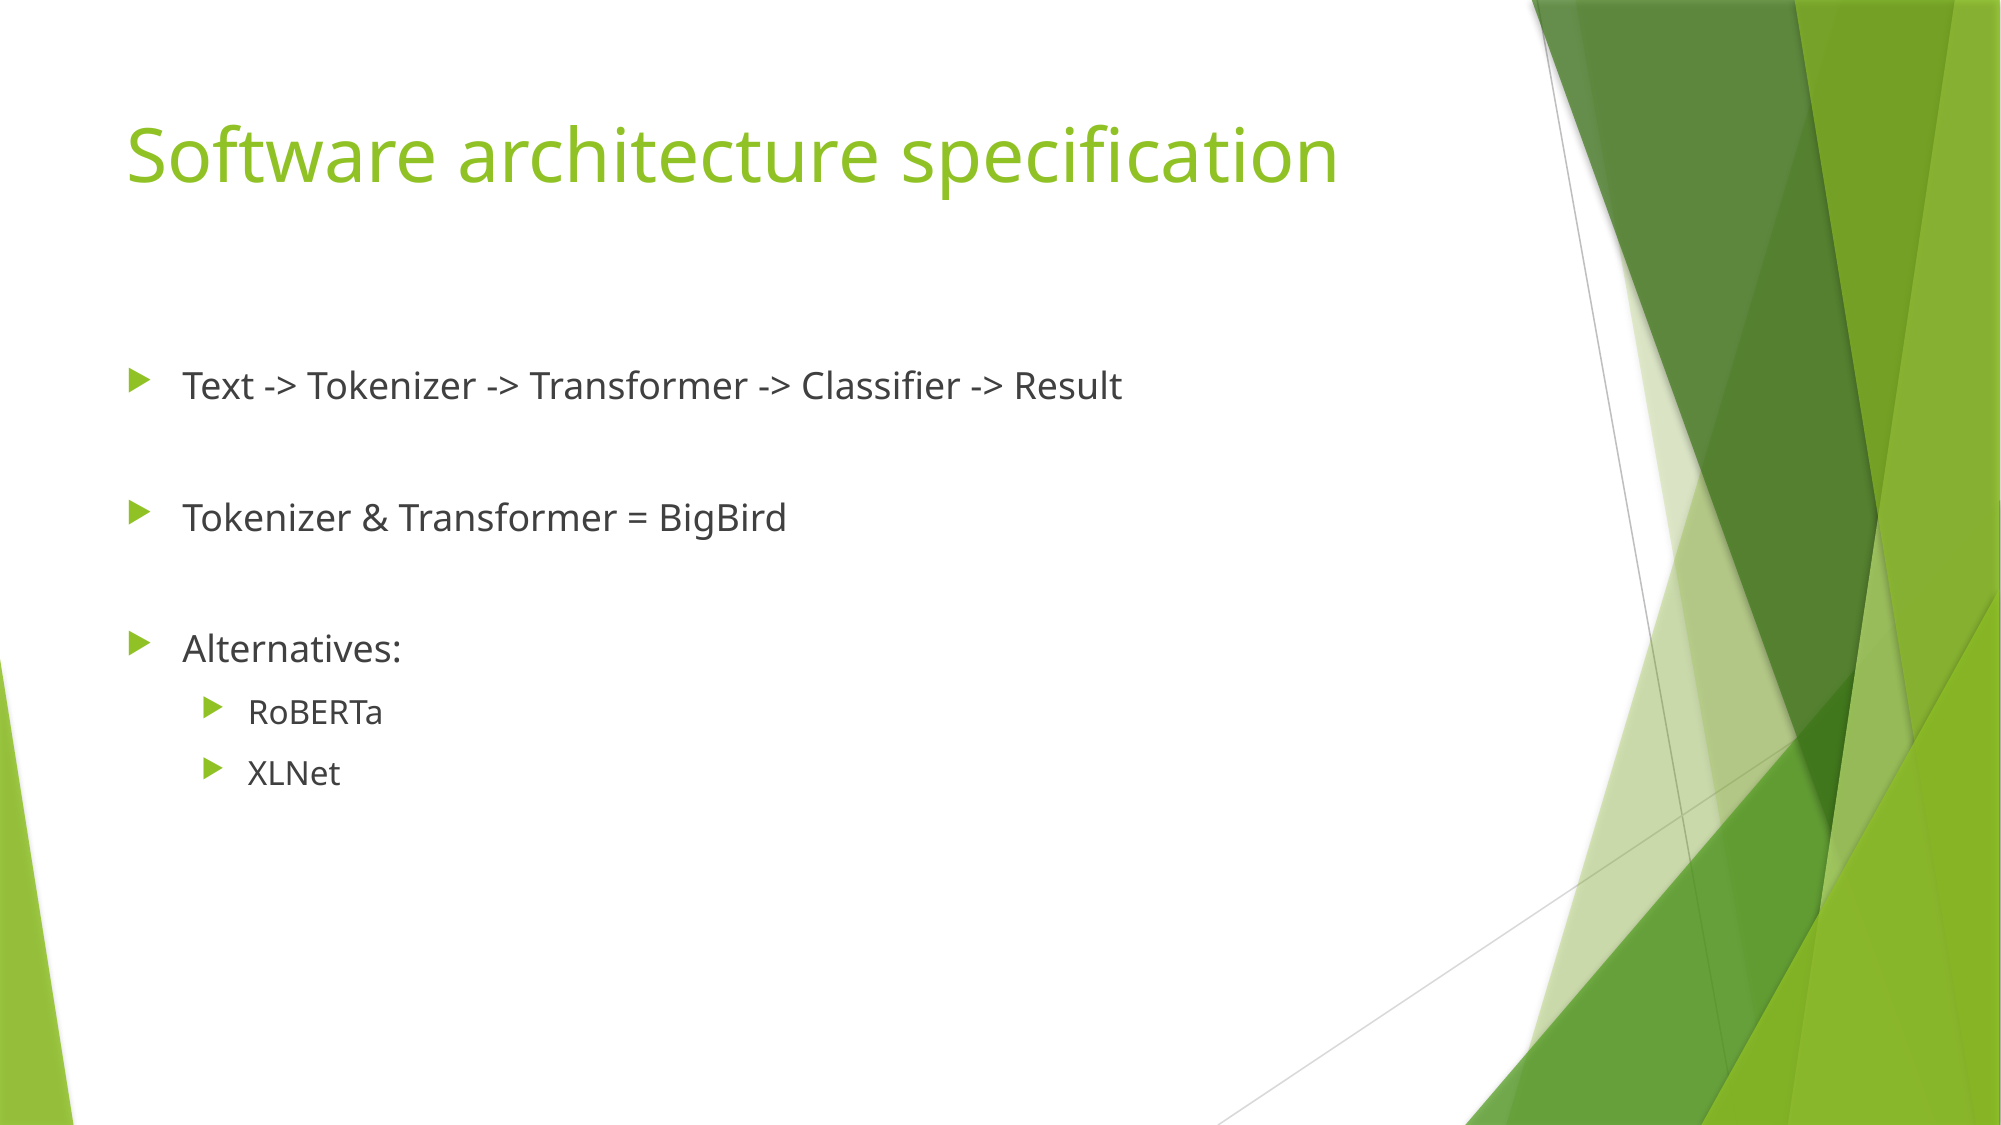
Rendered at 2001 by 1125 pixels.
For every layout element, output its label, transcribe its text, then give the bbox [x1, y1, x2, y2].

title Software architecture specification [111, 99, 1522, 317]
list Text -> Tokenizer -> Transformer -> Classifier -> Result Tokenizer & Transformer = BigBird Alternatives: RoBERTa XLNet [111, 354, 1522, 992]
